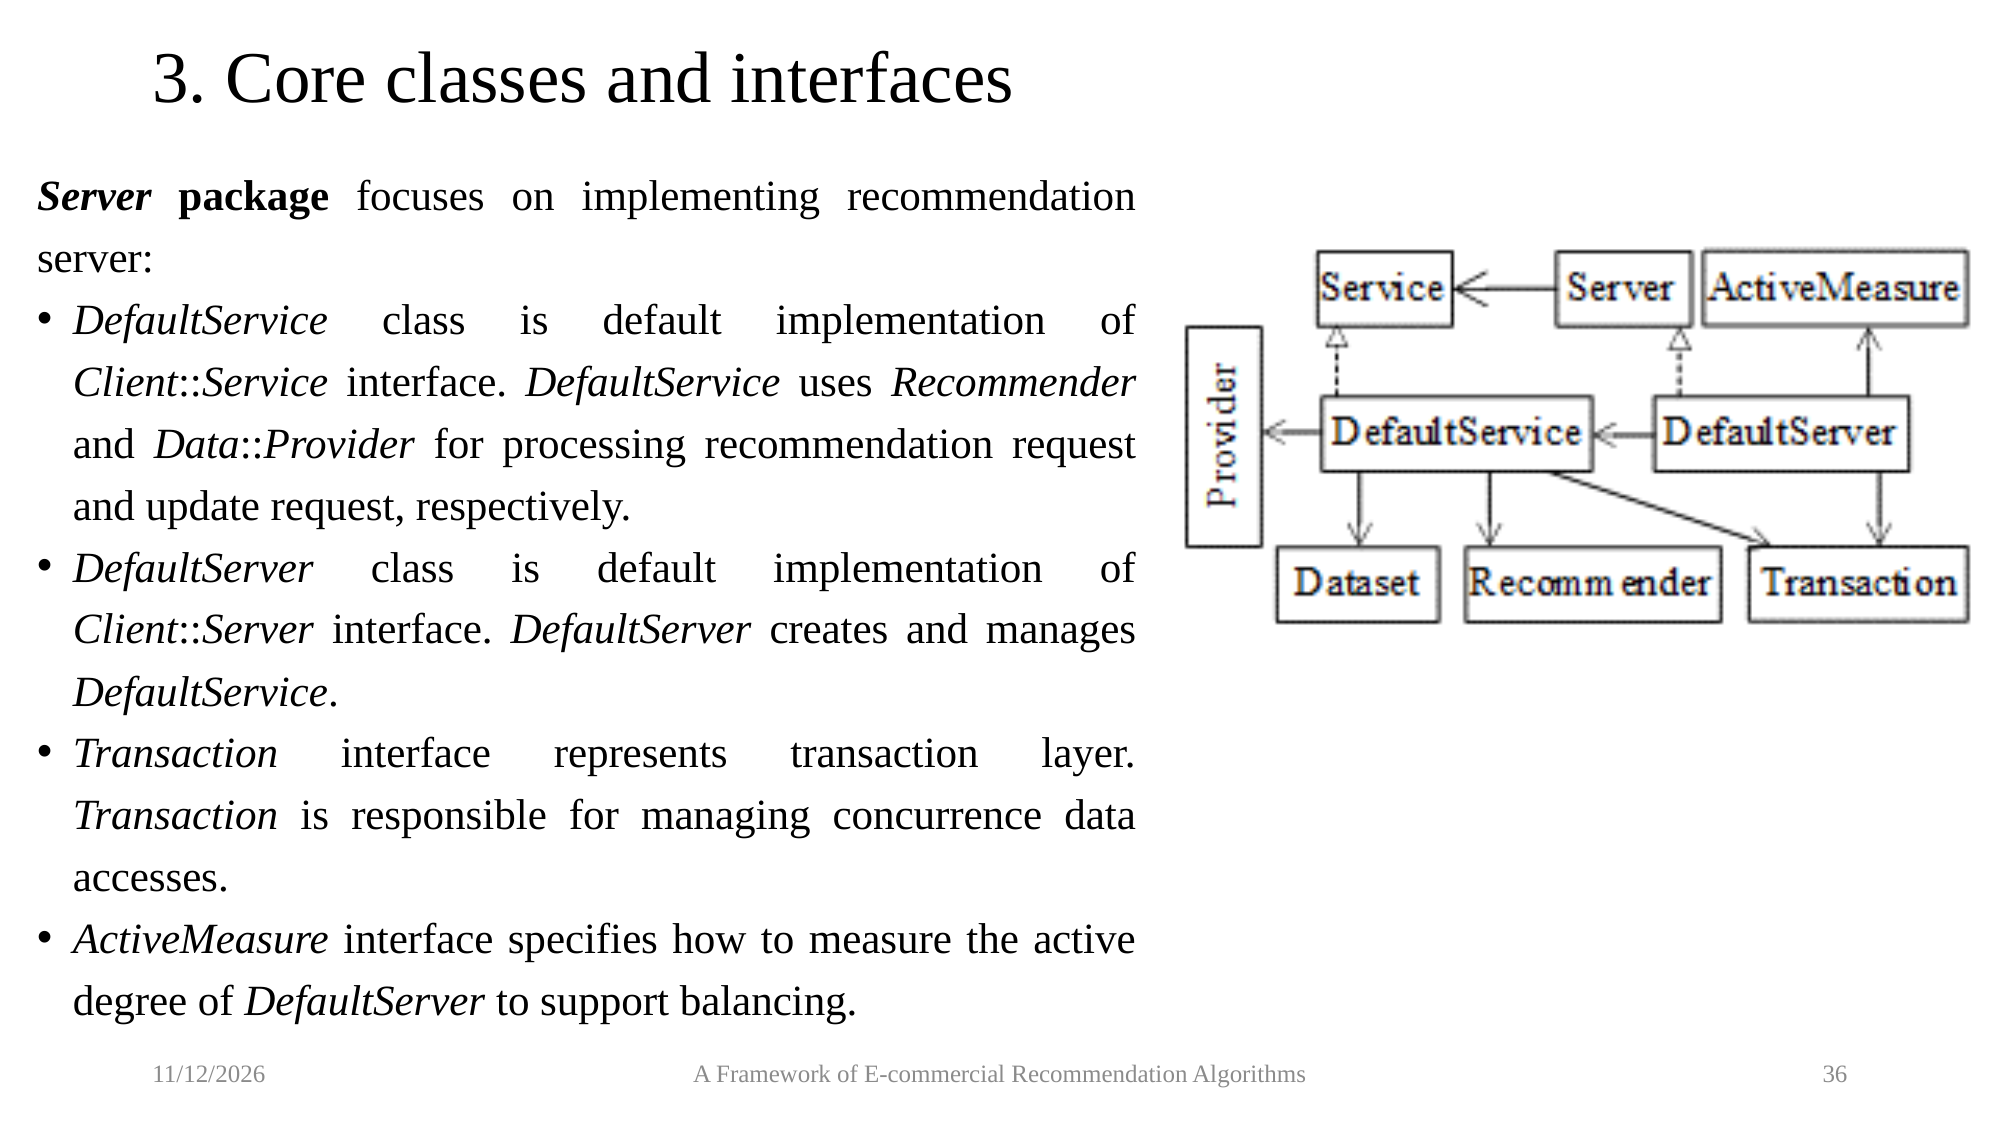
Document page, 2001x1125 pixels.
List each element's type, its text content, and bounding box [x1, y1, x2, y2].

slide_number 36 [1412, 1042, 1863, 1103]
footer A Framework of E-commercial Recommendation Algorithms [662, 1042, 1338, 1103]
title 3. Core classes and interfaces [137, 19, 1863, 128]
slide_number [137, 1042, 588, 1103]
list Server package focuses on implementing recommendation server: DefaultService class is default implementation of Client::Service interface. DefaultService uses Recommender and Data::Provider for processing recommendation request and update request, respectively. DefaultServer class is default implementation of Client::Server interface. DefaultServer creates and manages DefaultService. Transaction interface represents transaction layer. Transaction is responsible for managing concurrence data accesses. ActiveMeasure interface specifies how to measure the active degree of DefaultServer to support balancing. [22, 149, 1152, 1043]
picture [1180, 245, 1977, 631]
